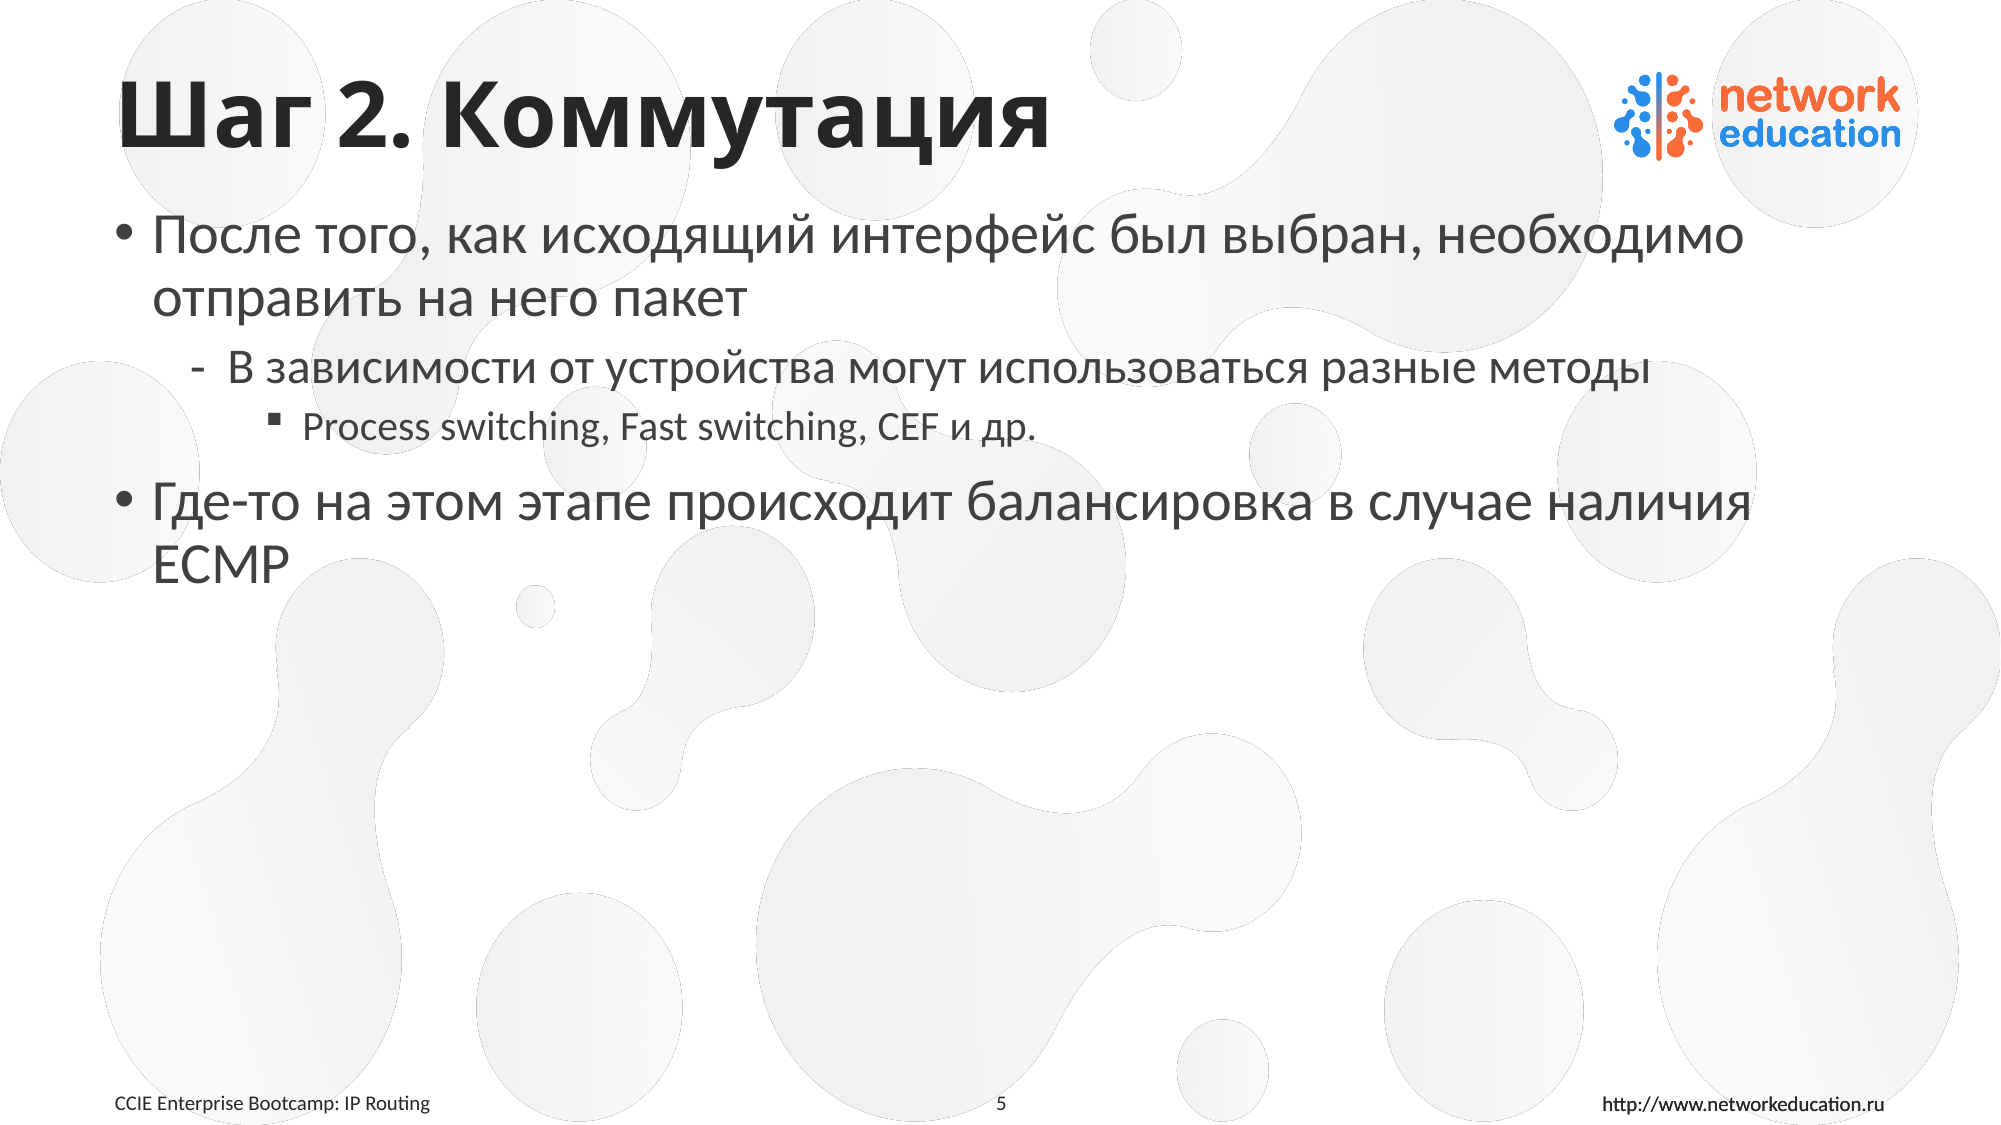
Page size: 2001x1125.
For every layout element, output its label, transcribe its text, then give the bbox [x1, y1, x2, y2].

list После того, как исходящий интерфейс был выбран, необходимо отправить на него пакет В зависимости от устройства могут использоваться разные методы Process switching, Fast switching, CEF и др. Где-то на этом этапе происходит балансировка в случае наличия ECMP [99, 196, 1900, 1035]
footer CCIE Enterprise Bootcamp: IP Routing [100, 1082, 776, 1125]
title Шаг 2. Коммутация [99, 60, 1900, 167]
picture [0, 0, 2001, 1125]
